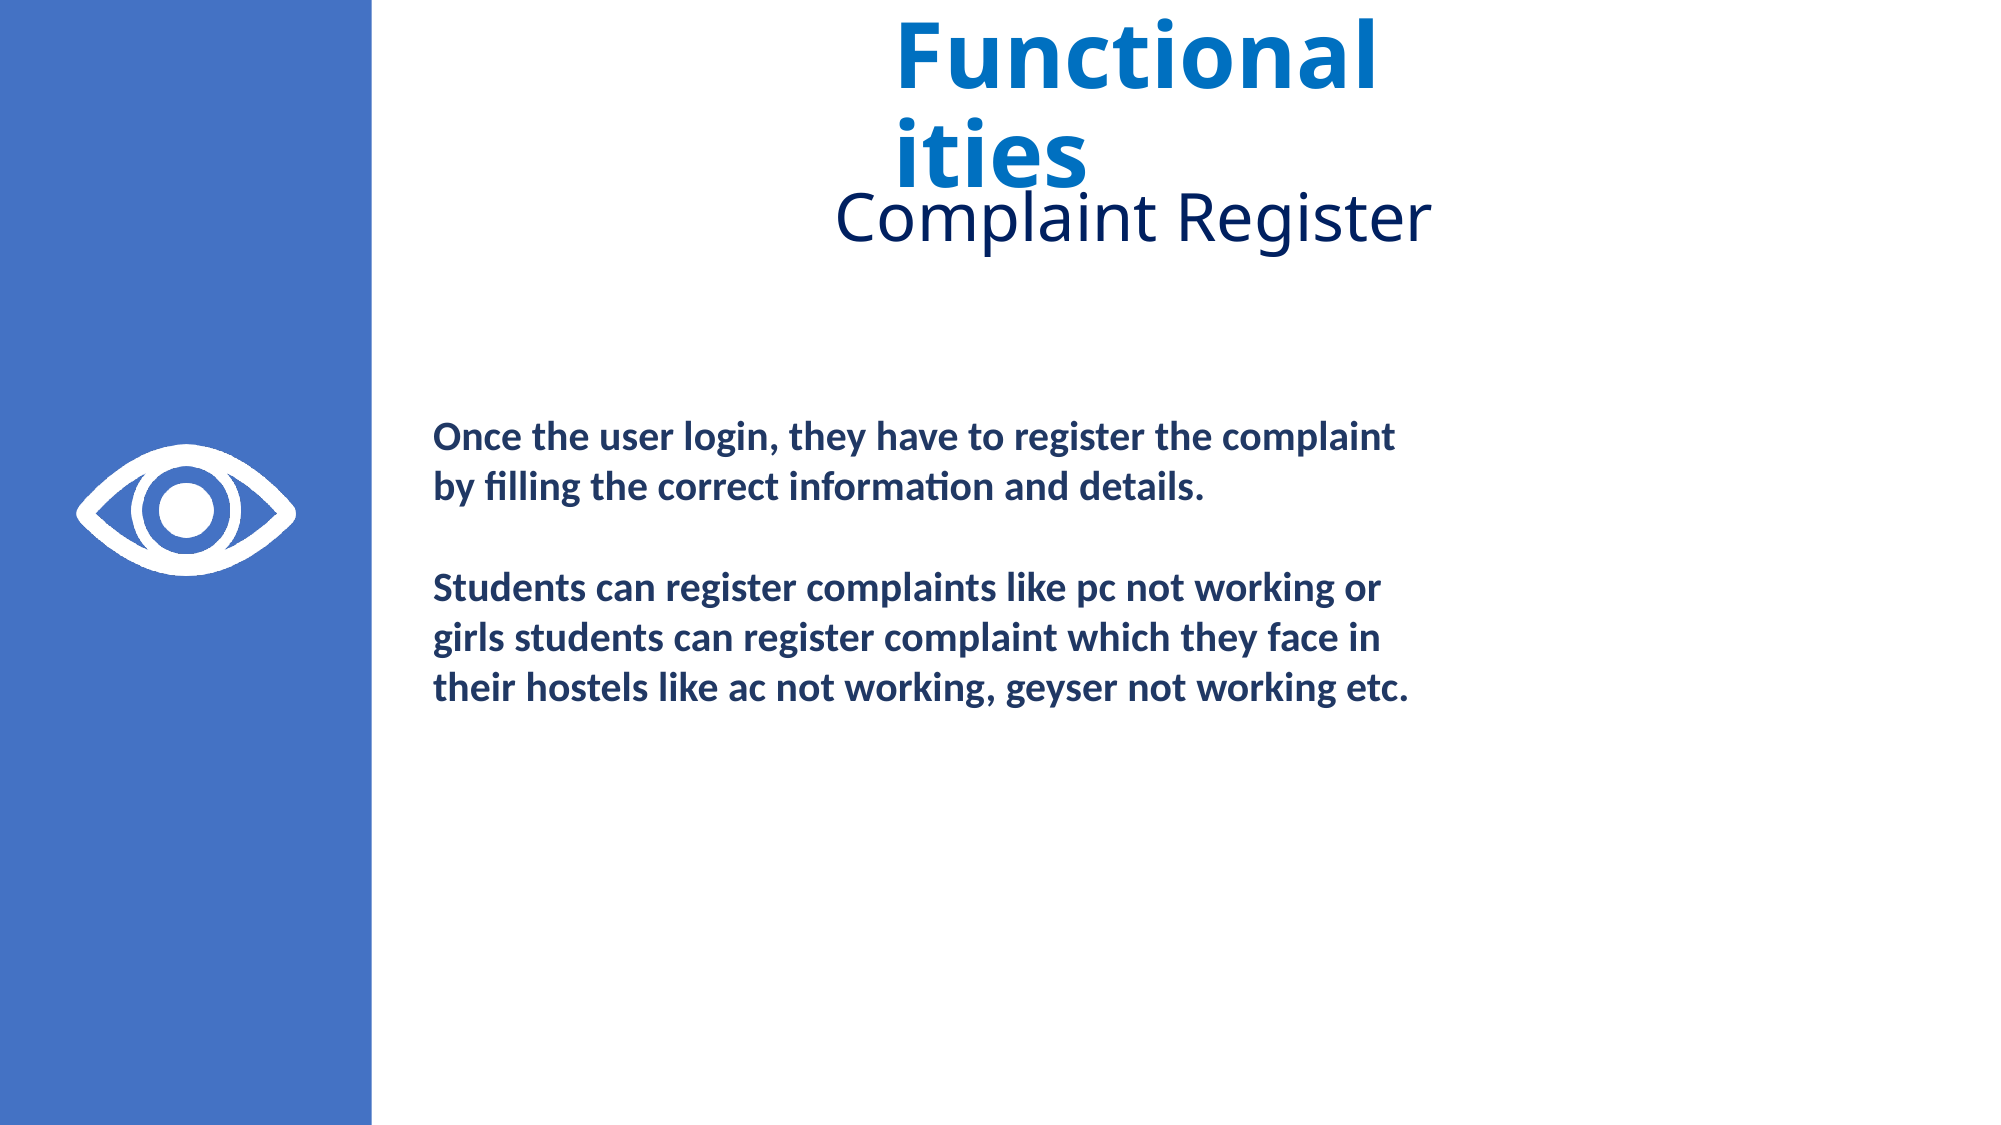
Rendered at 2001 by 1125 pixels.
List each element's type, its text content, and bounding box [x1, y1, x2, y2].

picture [54, 378, 318, 642]
text_box Complaint Register [819, 167, 1820, 262]
text_box [0, 0, 372, 1125]
title Functionalities [878, 28, 1419, 167]
text_box Once the user login, they have to register the complaint by filling the correct information and details. Students can register complaints like pc not working or girls students can register complaint which they face in their hostels like ac not working, geyser not working etc. [418, 401, 1444, 717]
